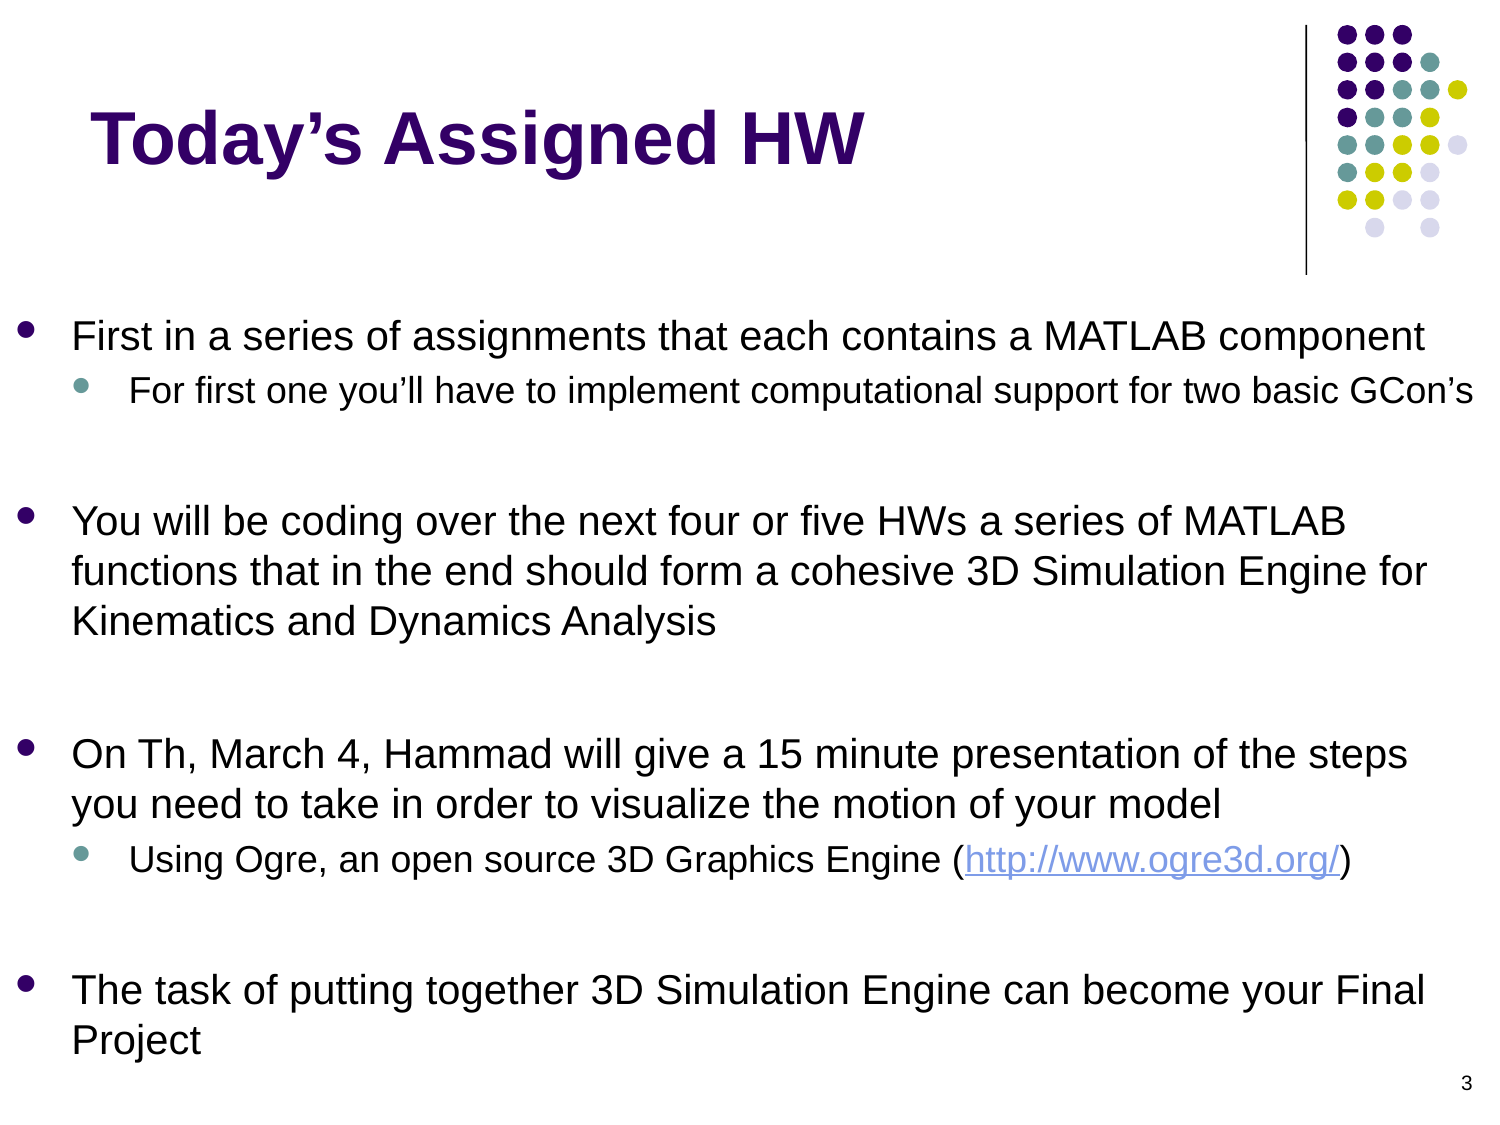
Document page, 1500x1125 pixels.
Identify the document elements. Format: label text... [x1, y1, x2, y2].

list First in a series of assignments that each contains a MATLAB component For first one you’ll have to implement computational support for two basic GCon’s You will be coding over the next four or five HWs a series of MATLAB functions that in the end should form a cohesive 3D Simulation Engine for Kinematics and Dynamics Analysis On Th, March 4, Hammad will give a 15 minute presentation of the steps you need to take in order to visualize the motion of your model Using Ogre, an open source 3D Graphics Engine (http://www.ogre3d.org/) The task of putting together 3D Simulation Engine can become your Final Project [0, 301, 1500, 1088]
title Today’s Assigned HW [74, 54, 1313, 188]
slide_number 3 [1362, 1062, 1488, 1113]
